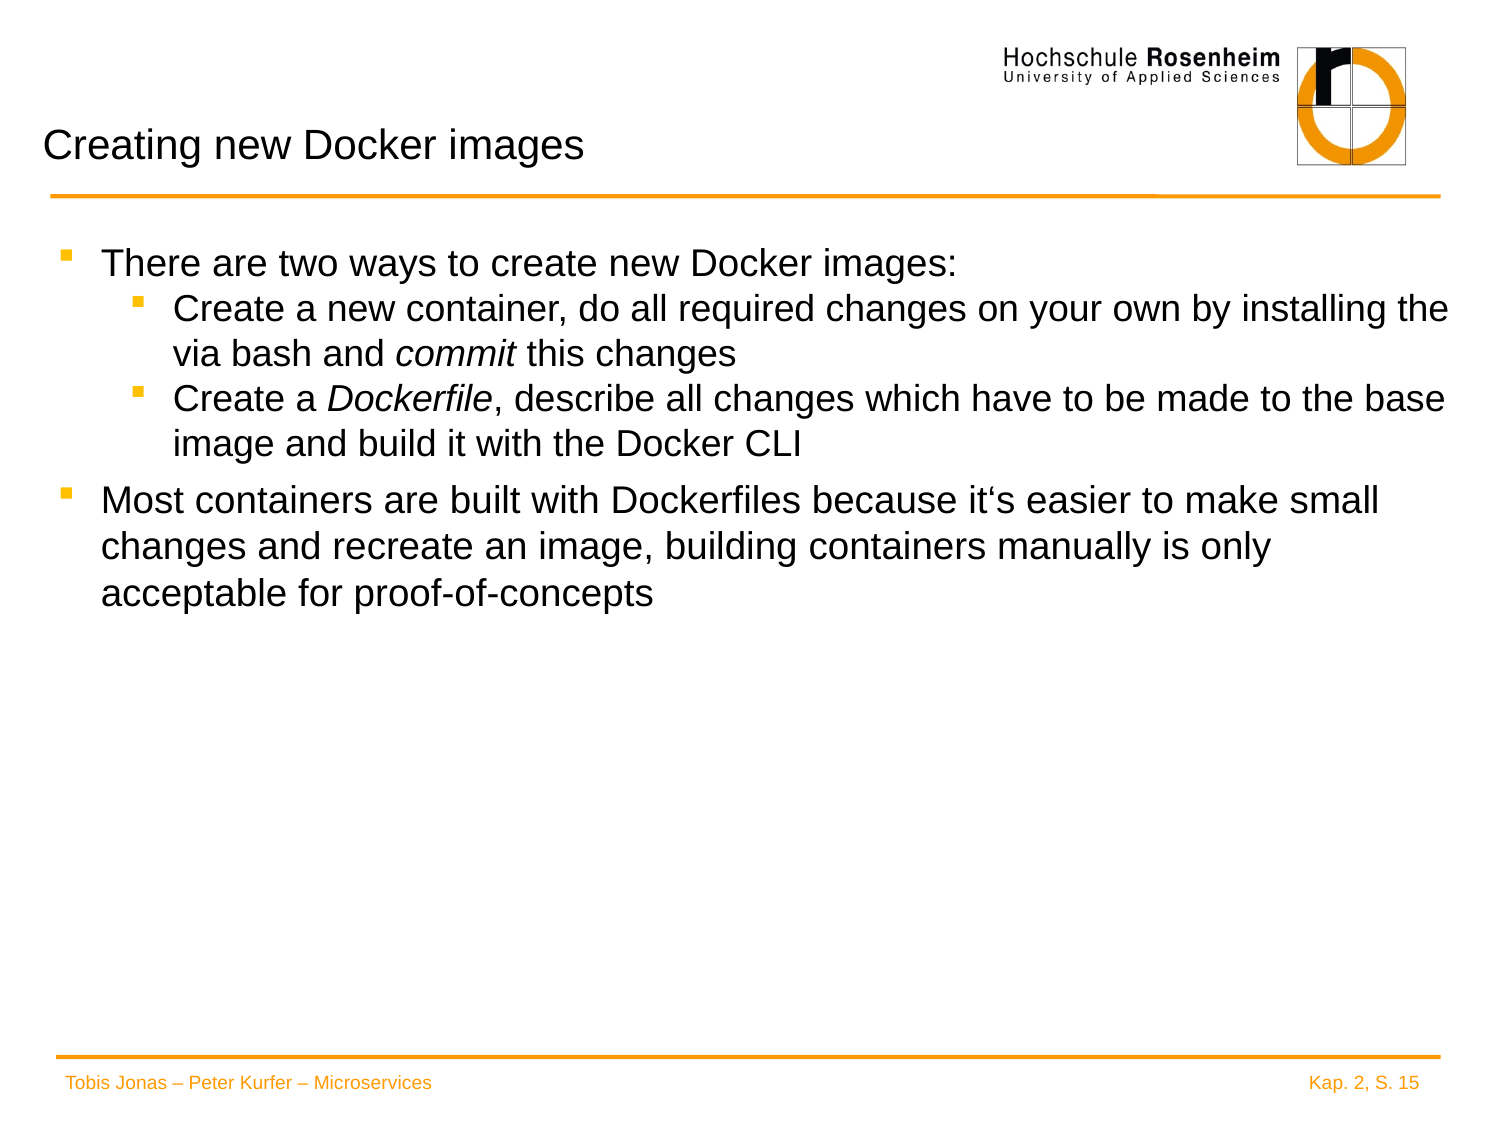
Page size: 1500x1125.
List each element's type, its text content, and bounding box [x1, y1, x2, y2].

title Creating new Docker images [42, 41, 987, 168]
picture [1003, 45, 1407, 167]
list There are two ways to create new Docker images: Create a new container, do all required changes on your own by installing the via bash and commit this changes Create a Dockerfile, describe all changes which have to be made to the base image and build it with the Docker CLI Most containers are built with Dockerfiles because it‘s easier to make small changes and recreate an image, building containers manually is only acceptable for proof-of-concepts [42, 230, 1470, 1026]
